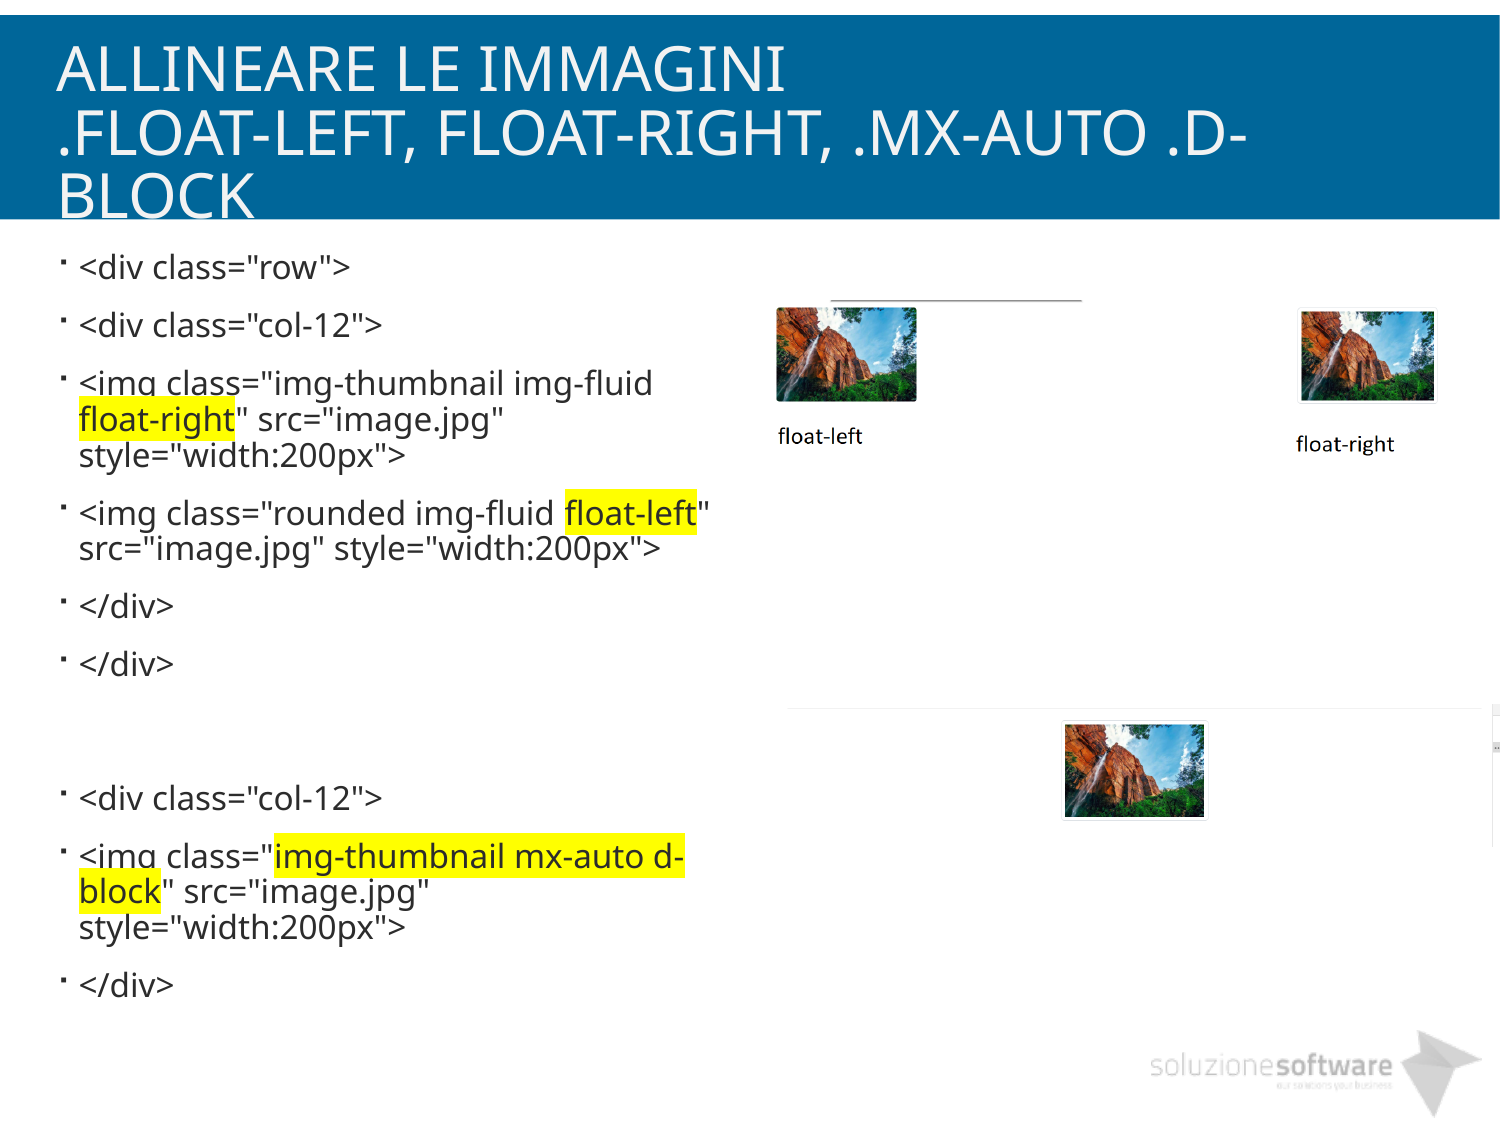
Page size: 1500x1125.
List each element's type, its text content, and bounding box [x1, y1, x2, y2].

picture [700, 47, 715, 54]
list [773, 300, 1444, 466]
picture [661, 46, 690, 54]
list <div class="row"> <div class="col-12"> <img class="img-thumbnail img-fluid float-right" src="image.jpg" style="width:200px"> <img class="rounded img-fluid float-left" src="image.jpg" style="width:200px"> </div> </div> <div class="col-12"> <img class="img-thumbnail mx-auto d-block" src="image.jpg" style="width:200px"> </div> [41, 243, 734, 1020]
picture [311, 47, 337, 54]
picture [279, 47, 288, 54]
picture [237, 47, 260, 54]
picture [189, 47, 198, 54]
picture [481, 47, 496, 54]
picture [540, 47, 549, 54]
title allineare le immagini .float-left, float-right, .mx-auto .d-block [41, 54, 1459, 218]
picture [563, 47, 572, 54]
picture [506, 47, 515, 54]
picture [725, 47, 734, 54]
picture [434, 47, 457, 54]
picture [164, 47, 179, 54]
picture [71, 47, 80, 54]
picture [350, 47, 373, 54]
picture [768, 47, 783, 54]
picture [627, 47, 636, 54]
picture [597, 47, 606, 54]
picture [785, 703, 1500, 848]
